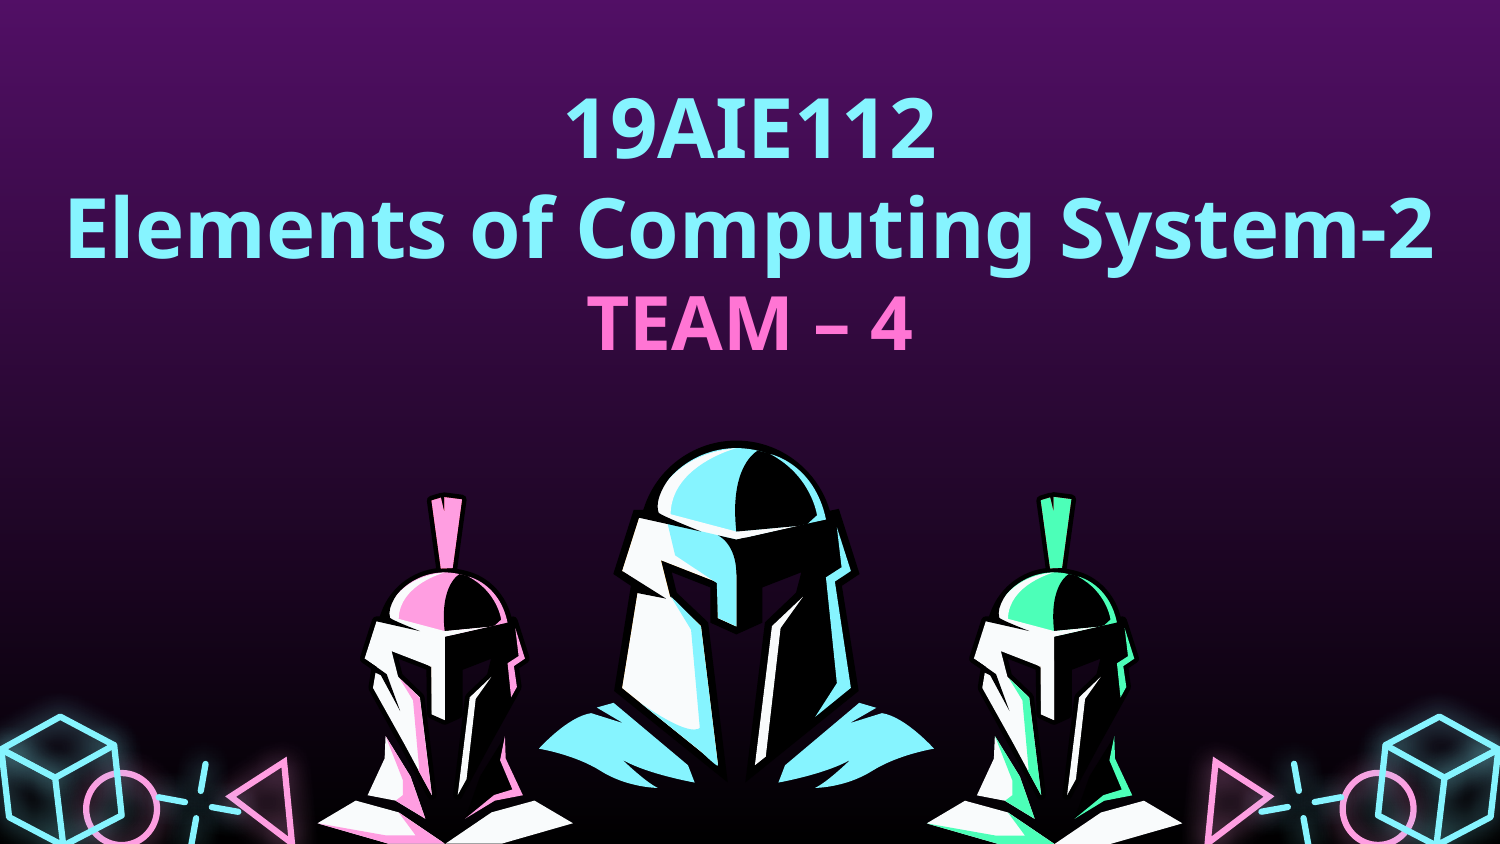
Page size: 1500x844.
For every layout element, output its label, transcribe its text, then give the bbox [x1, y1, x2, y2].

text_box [926, 491, 1183, 844]
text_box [317, 491, 574, 844]
title 19AIE112 Elements of Computing System-2 TEAM – 4 [0, 0, 1500, 442]
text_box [538, 440, 935, 789]
